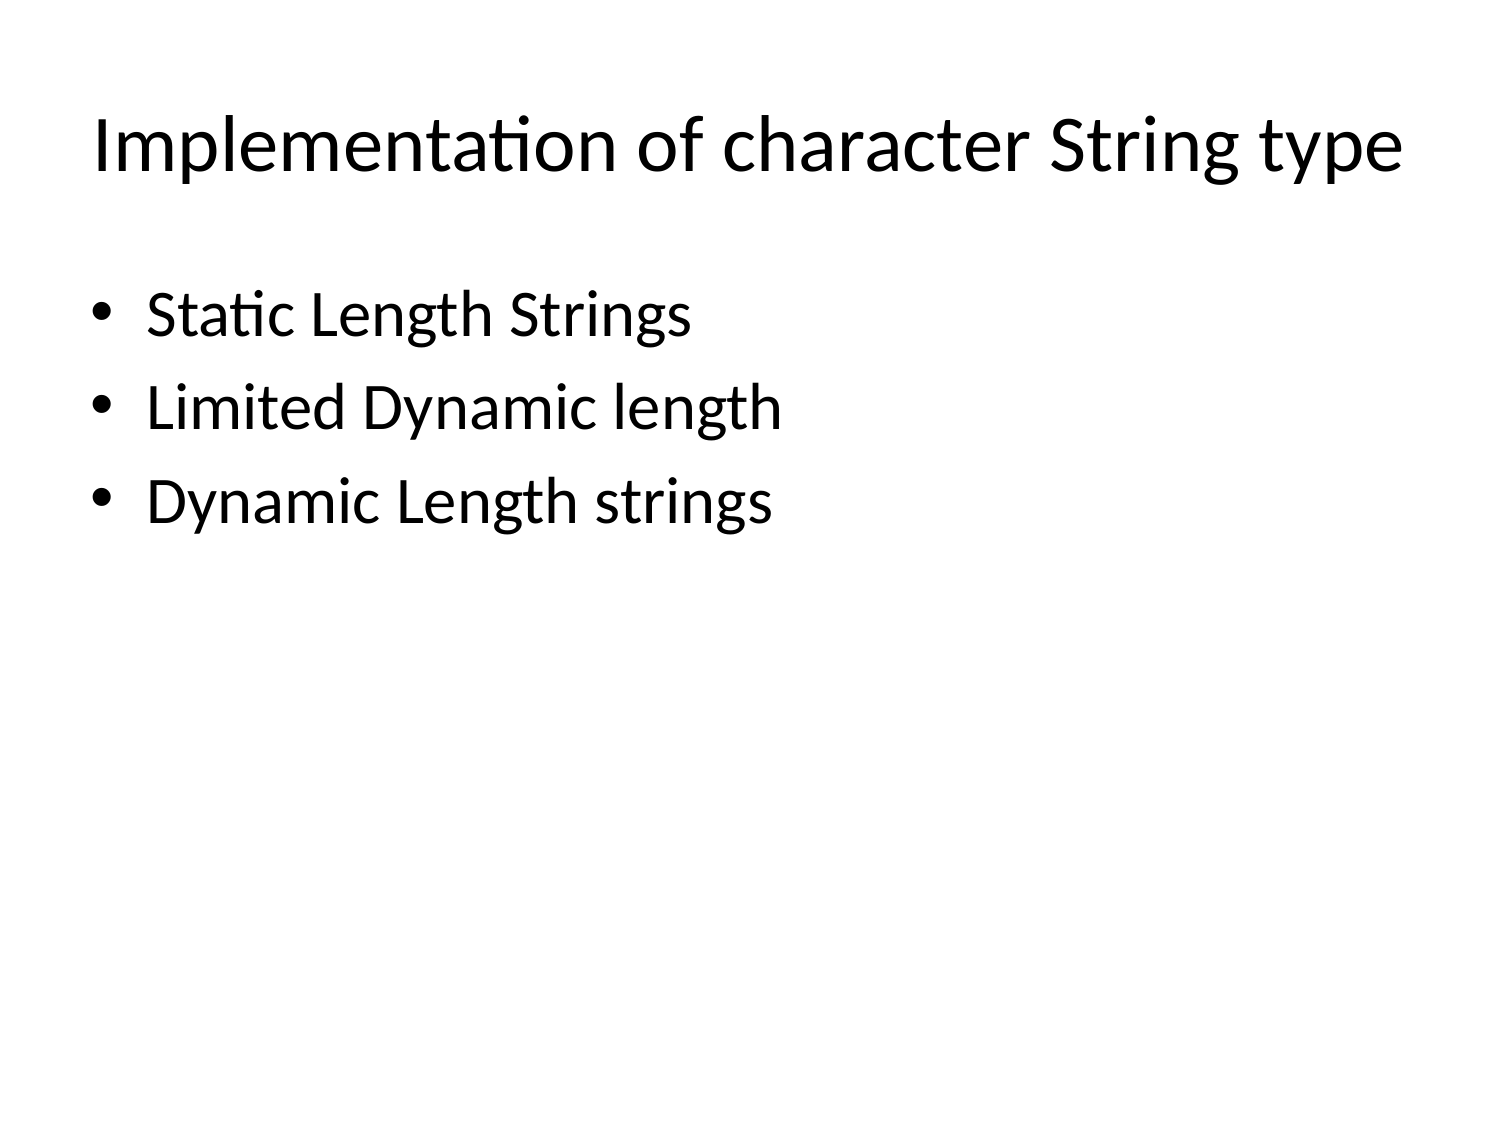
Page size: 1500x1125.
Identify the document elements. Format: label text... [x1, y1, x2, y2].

list Static Length Strings Limited Dynamic length Dynamic Length strings [75, 262, 1425, 1005]
title Implementation of character String type [75, 45, 1425, 233]
